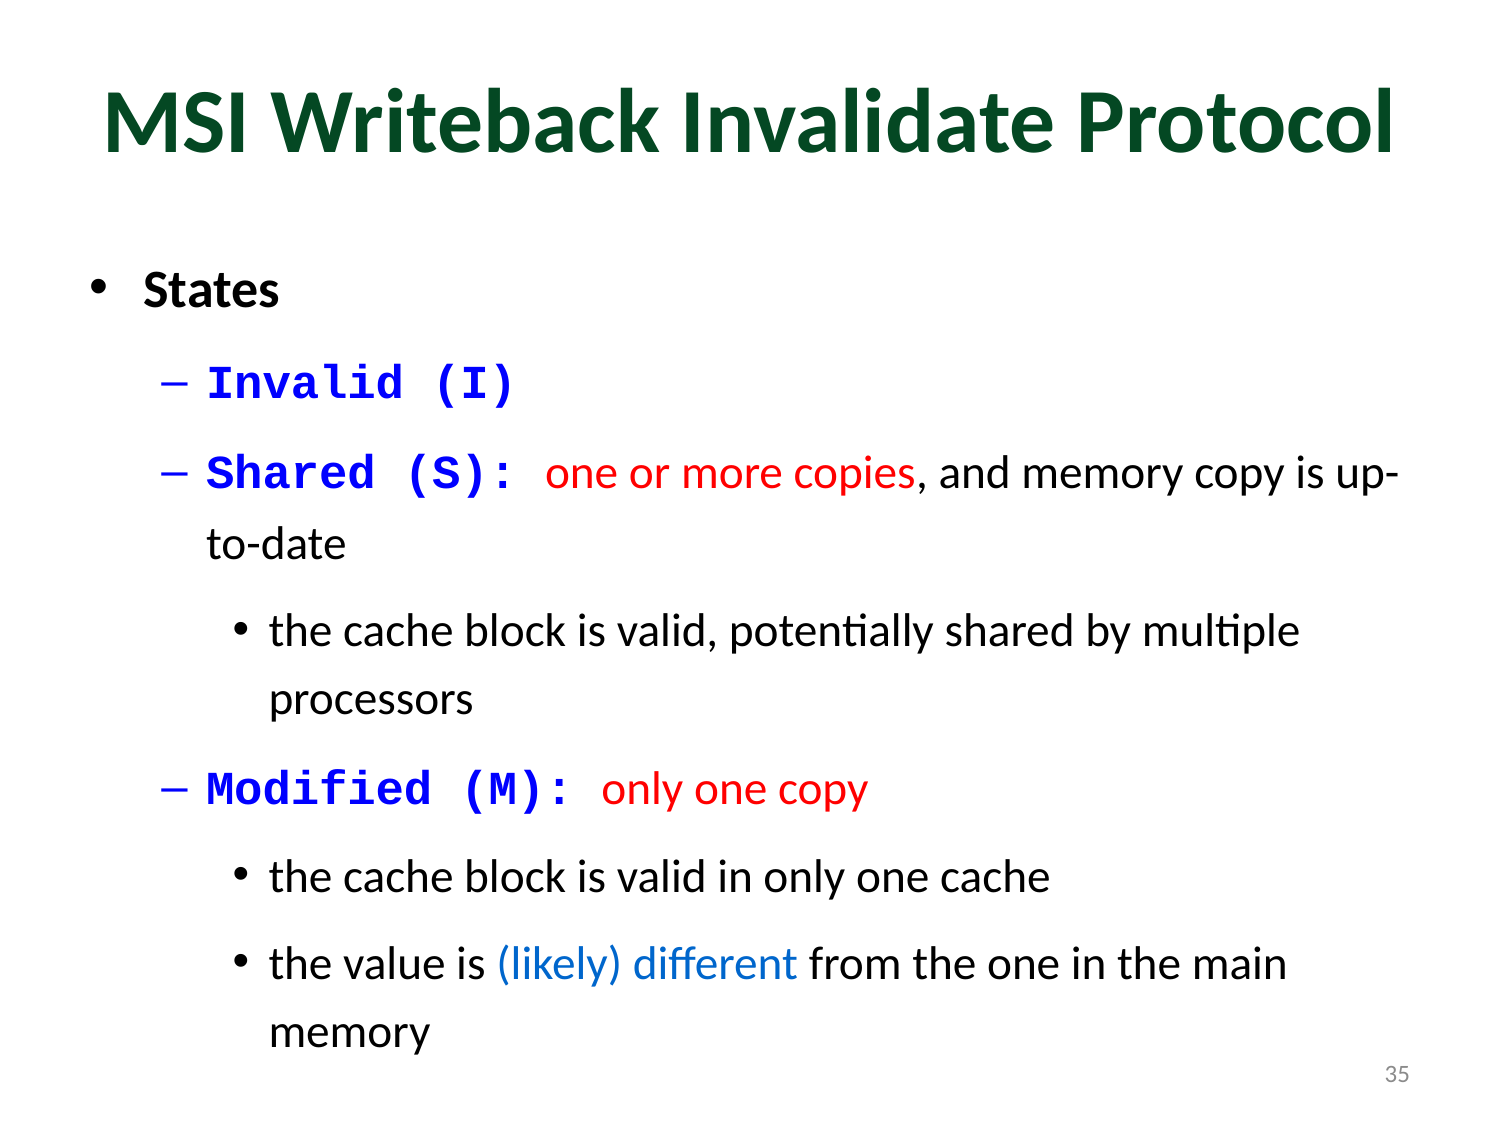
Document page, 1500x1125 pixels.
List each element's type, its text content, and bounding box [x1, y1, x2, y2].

slide_number 35 [1074, 1042, 1425, 1103]
list States Invalid (I) Shared (S): one or more copies, and memory copy is up-to-date the cache block is valid, potentially shared by multiple processors Modified (M): only one copy the cache block is valid in only one cache the value is (likely) different from the one in the main memory [74, 232, 1436, 1071]
title MSI Writeback Invalidate Protocol [74, 22, 1425, 210]
